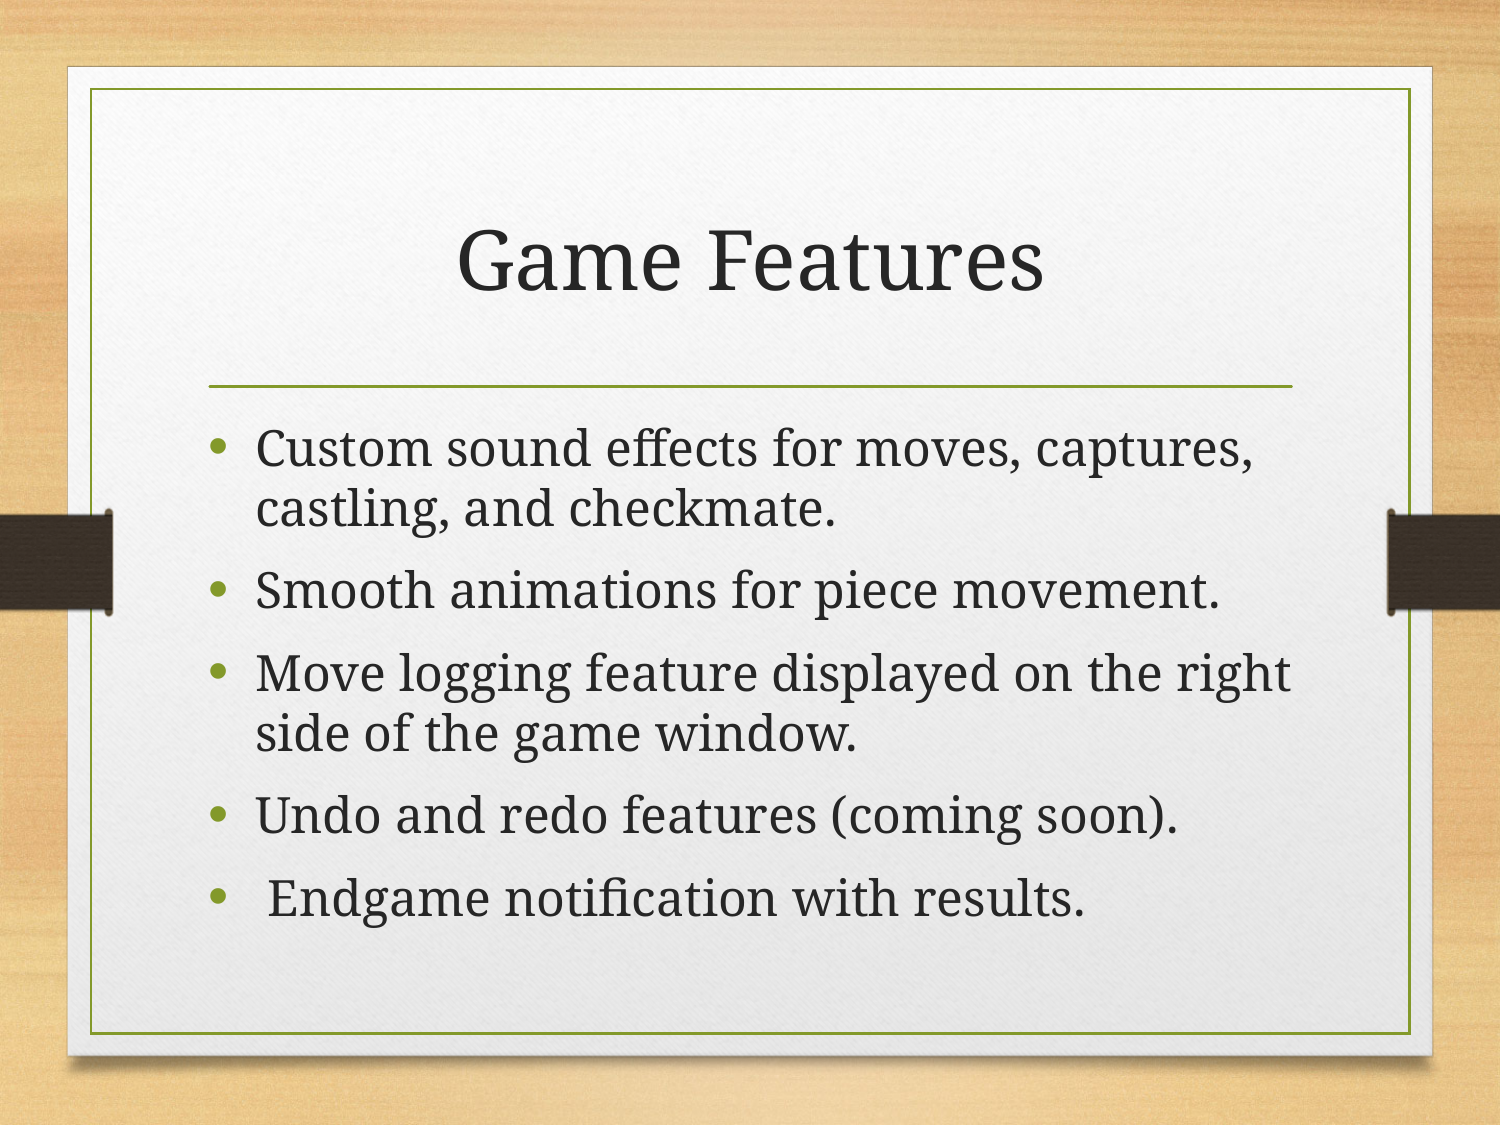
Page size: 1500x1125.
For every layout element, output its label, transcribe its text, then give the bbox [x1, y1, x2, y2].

title Game Features [193, 150, 1309, 365]
list Custom sound effects for moves, captures, castling, and checkmate. Smooth animations for piece movement. Move logging feature displayed on the right side of the game window. Undo and redo features (coming soon). Endgame notification with results. [193, 408, 1309, 974]
picture [0, 0, 1500, 1125]
